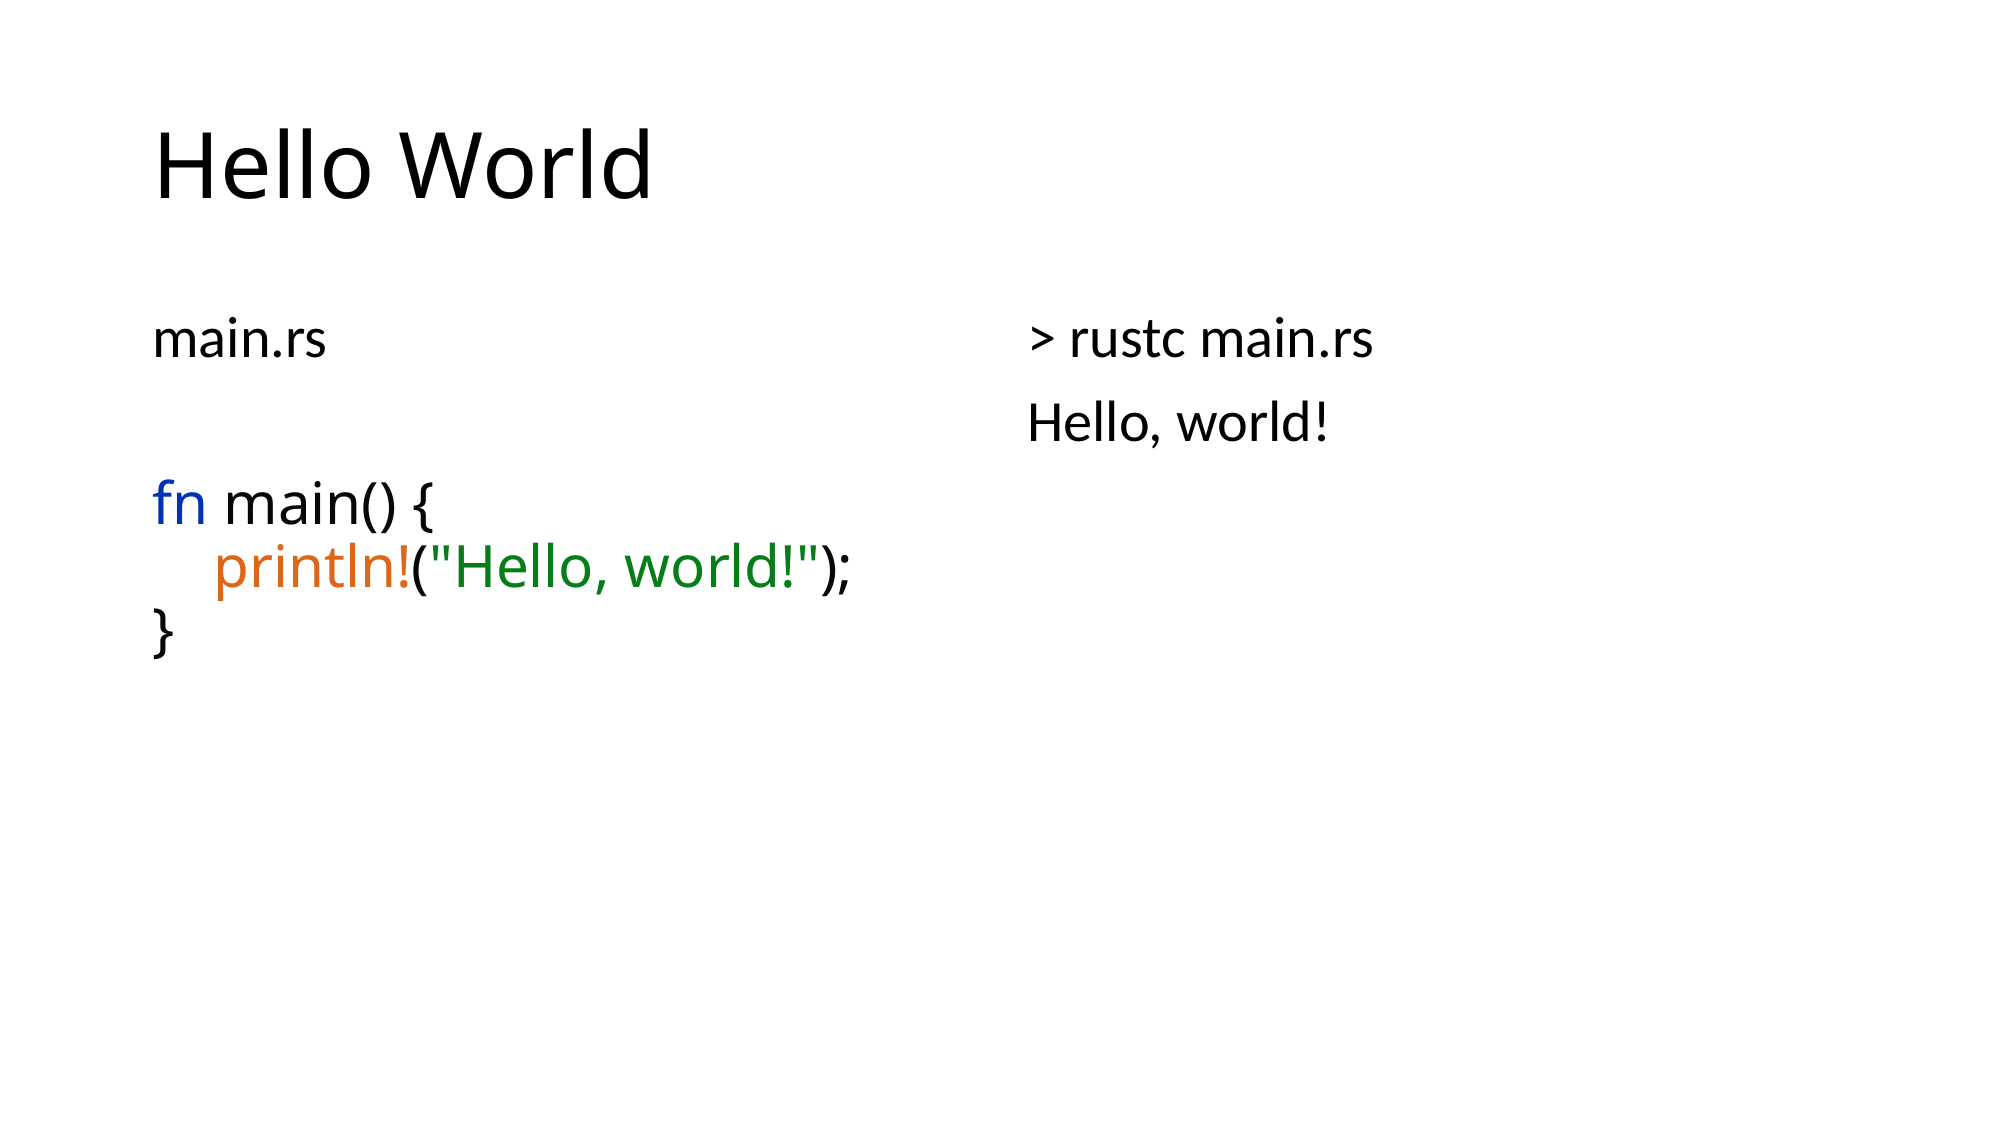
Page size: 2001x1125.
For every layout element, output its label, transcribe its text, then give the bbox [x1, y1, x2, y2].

title Hello World [137, 59, 1863, 278]
list main.rs fn main() { println!("Hello, world!"); } [137, 299, 988, 1014]
list > rustc main.rs Hello, world! [1012, 299, 1863, 1014]
